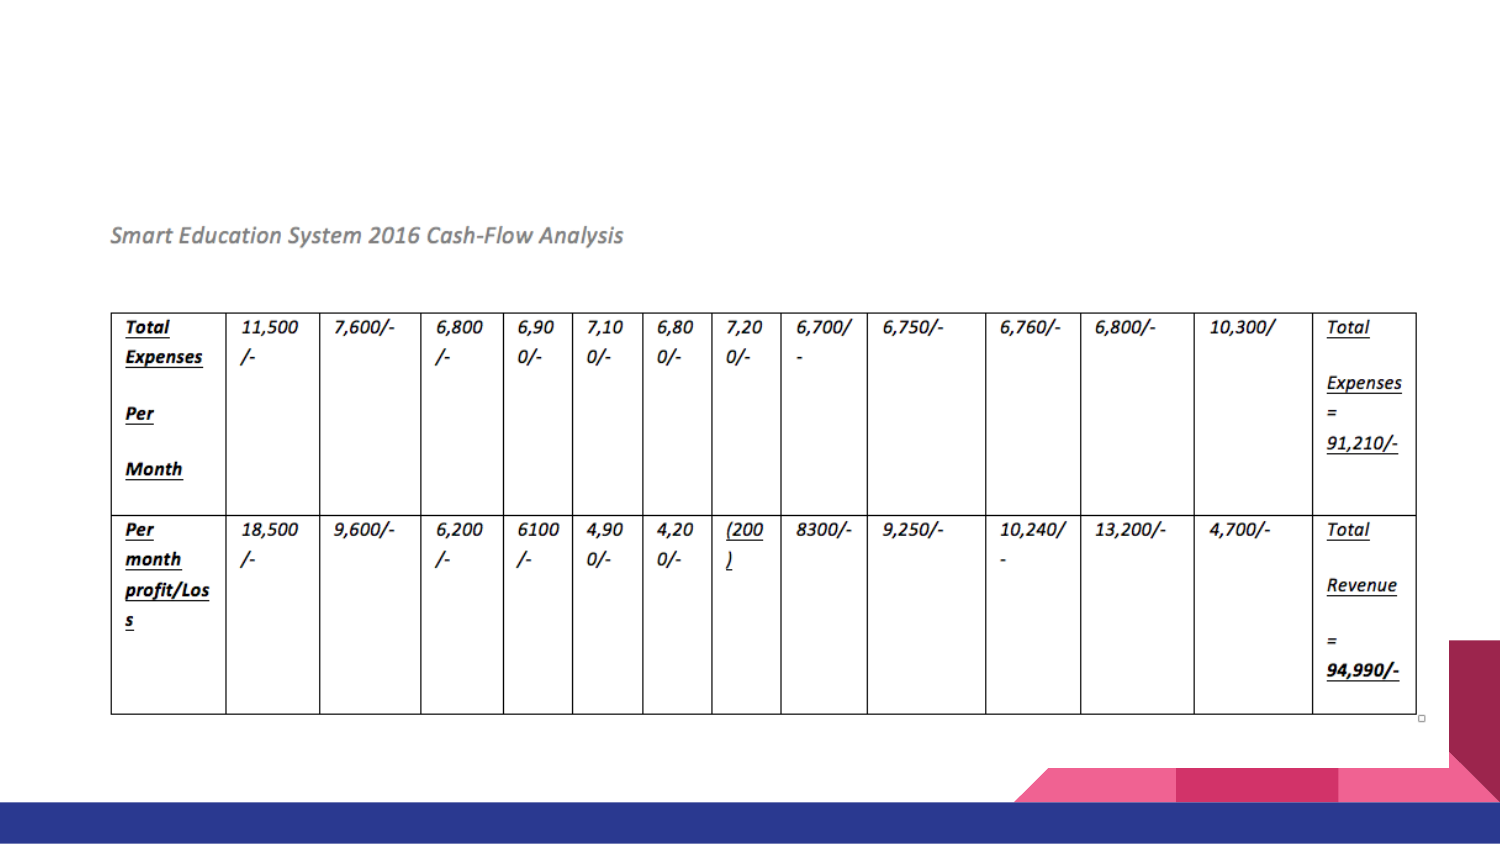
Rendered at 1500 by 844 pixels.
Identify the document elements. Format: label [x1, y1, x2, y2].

picture [38, 183, 1450, 768]
